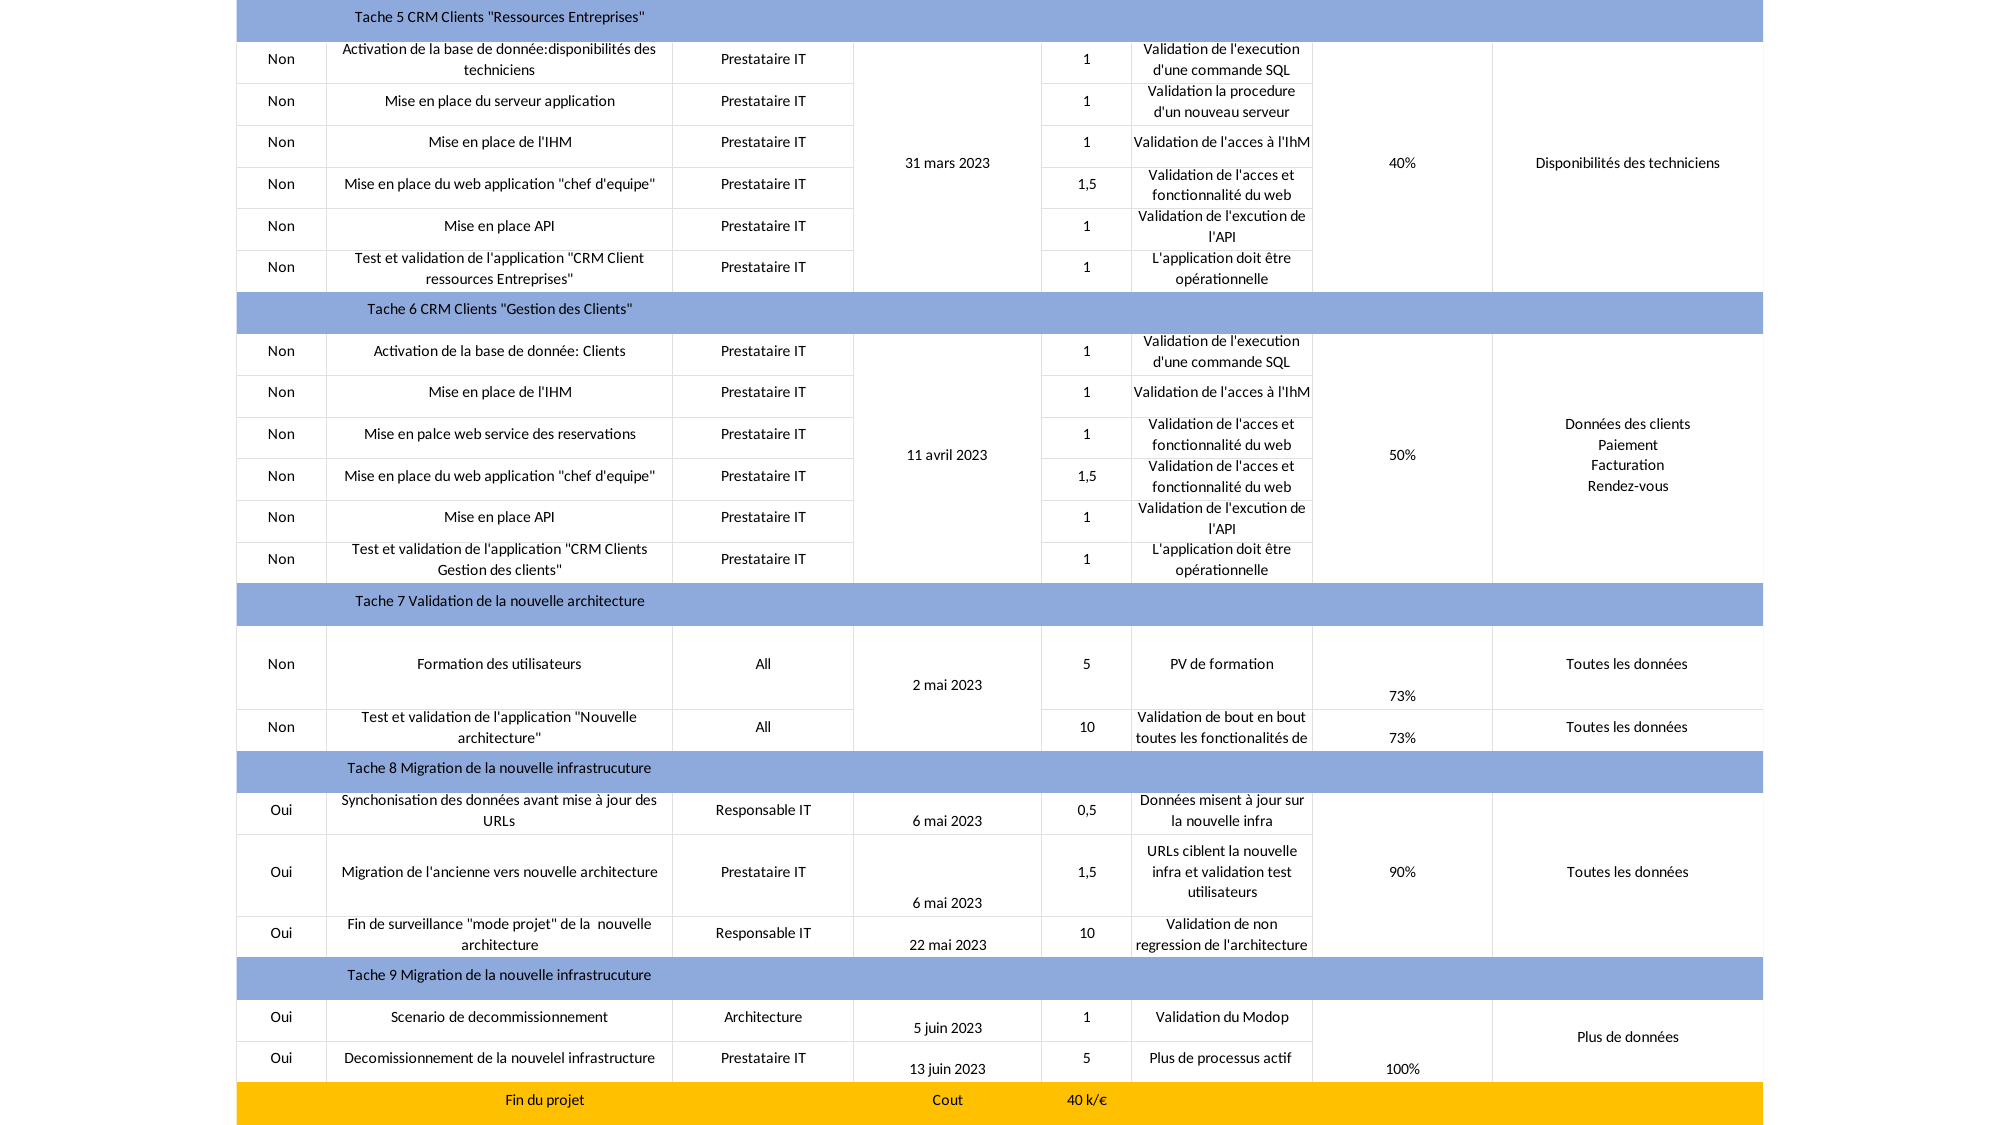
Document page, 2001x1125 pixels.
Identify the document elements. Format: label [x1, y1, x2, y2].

picture [235, 0, 1765, 1125]
